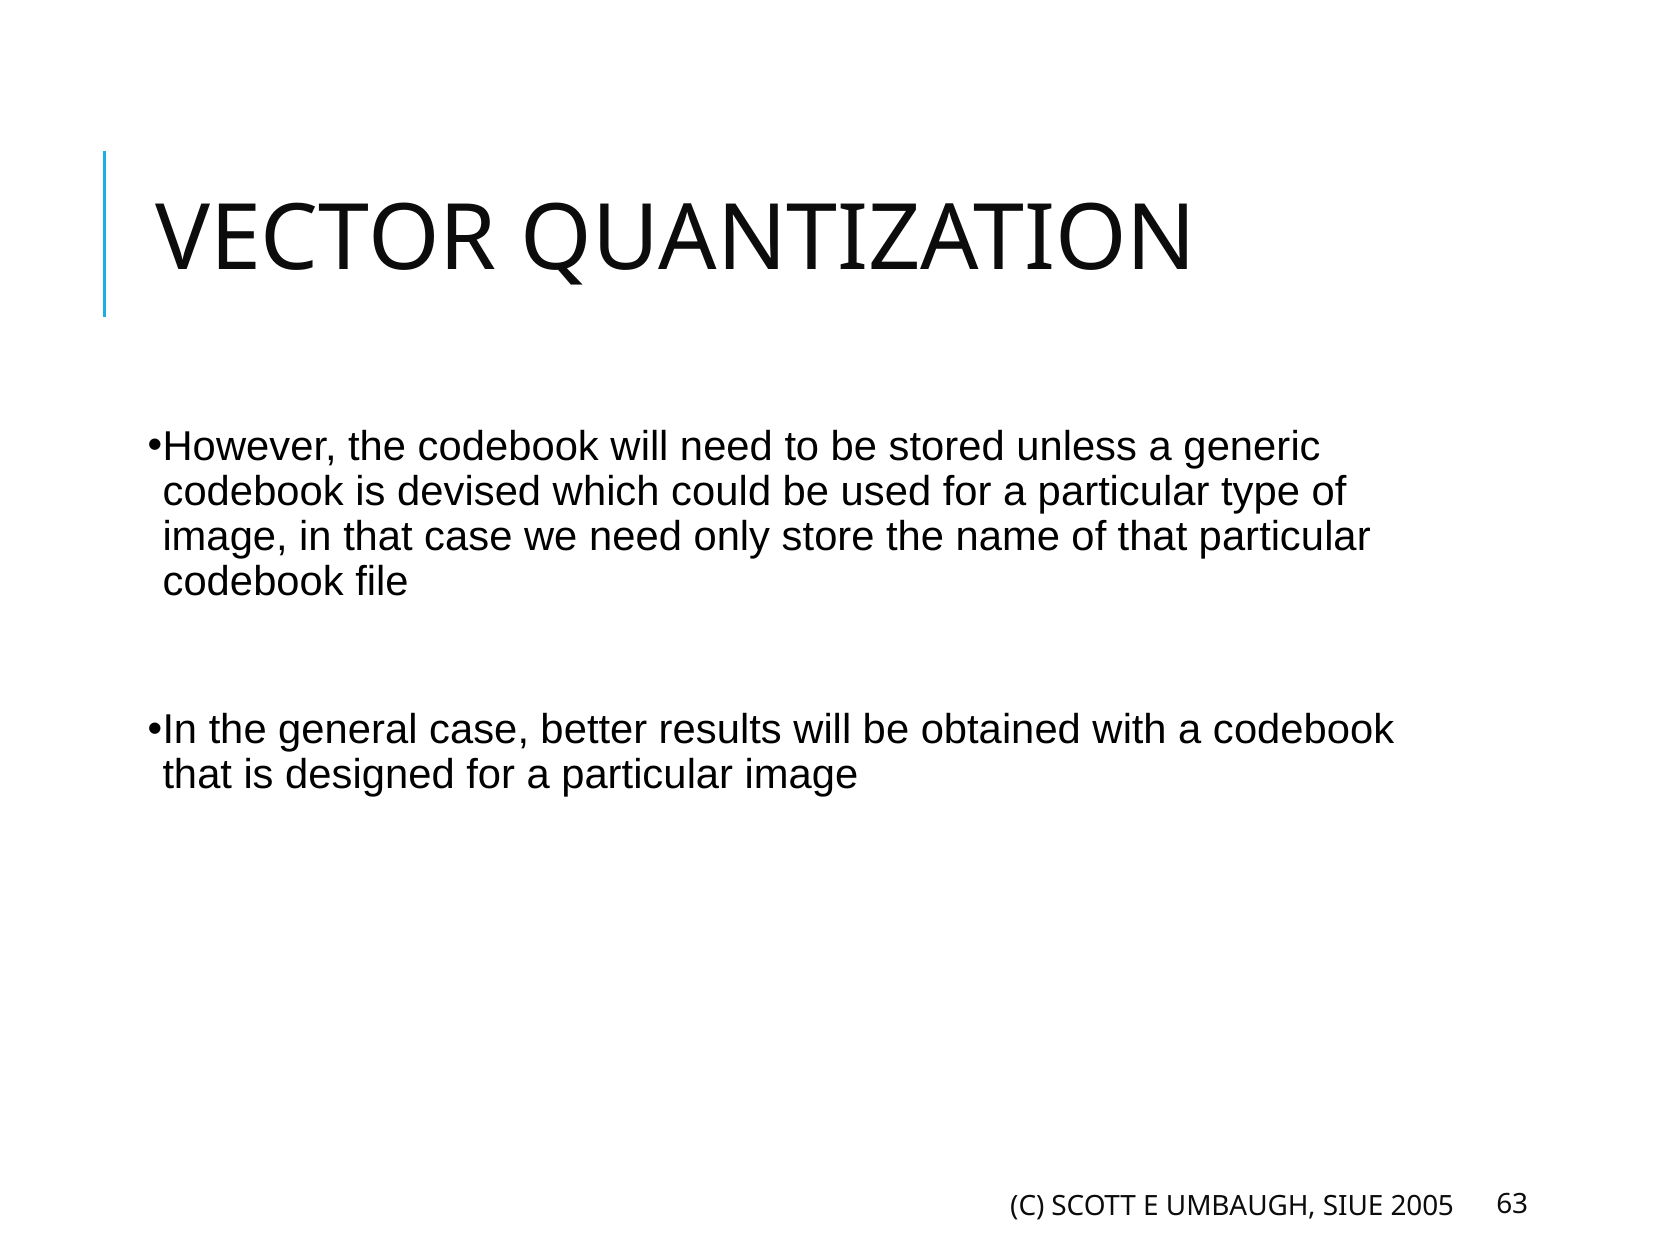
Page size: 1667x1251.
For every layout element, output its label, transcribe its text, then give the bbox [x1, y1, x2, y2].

title VECTOR QUANTIZATION [140, 106, 1469, 380]
footer (C) SCOTT E UMBAUGH, SIUE 2005 [662, 1179, 1469, 1230]
slide_number ‹#› [1481, 1179, 1615, 1230]
list However, the codebook will need to be stored unless a generic codebook is devised which could be used for a particular type of image, in that case we need only store the name of that particular codebook file In the general case, better results will be obtained with a codebook that is designed for a particular image [140, 416, 1469, 1150]
